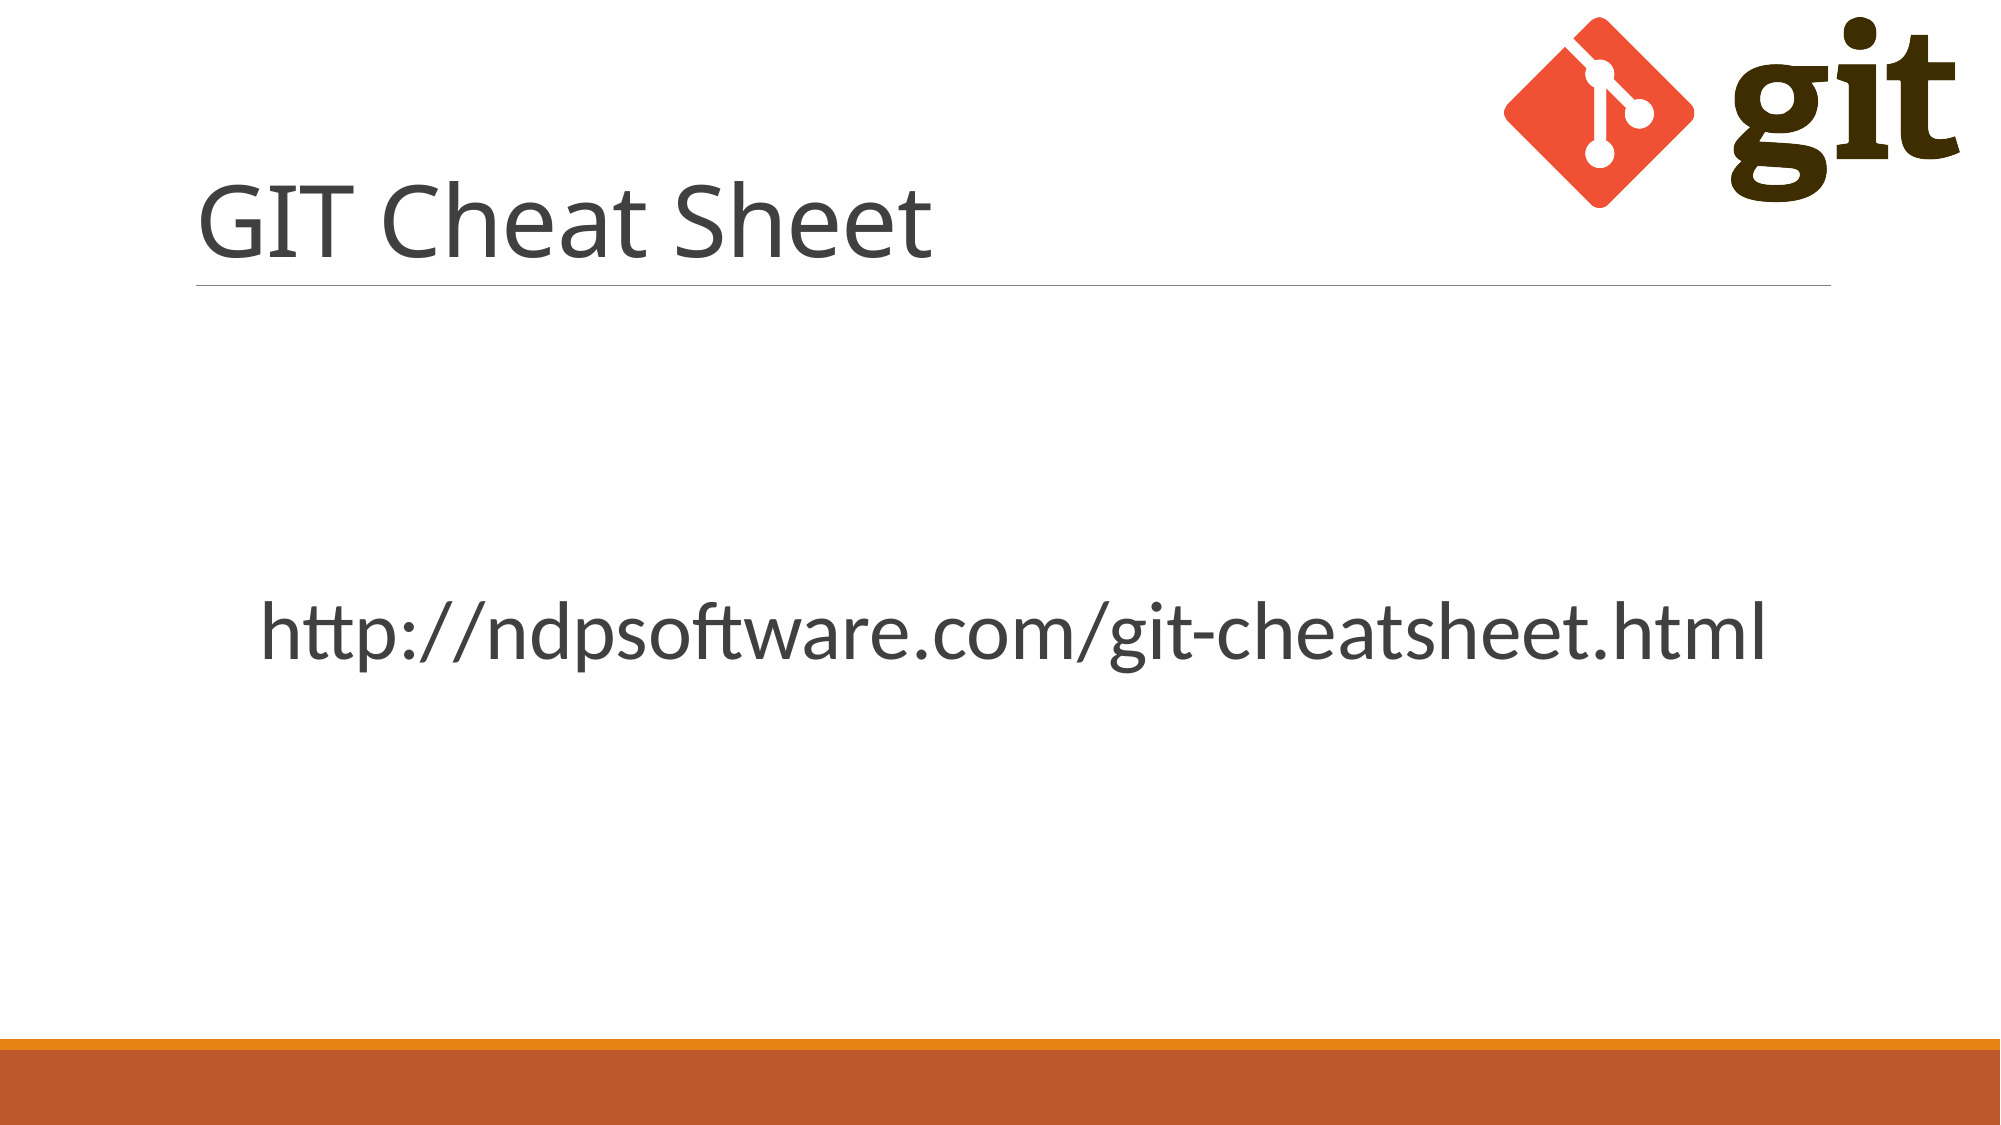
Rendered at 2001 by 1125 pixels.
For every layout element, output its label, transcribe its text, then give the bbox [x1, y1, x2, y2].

picture [1504, 17, 1960, 208]
list http://ndpsoftware.com/git-cheatsheet.html [180, 302, 1830, 963]
title GIT Cheat Sheet [180, 47, 1830, 285]
